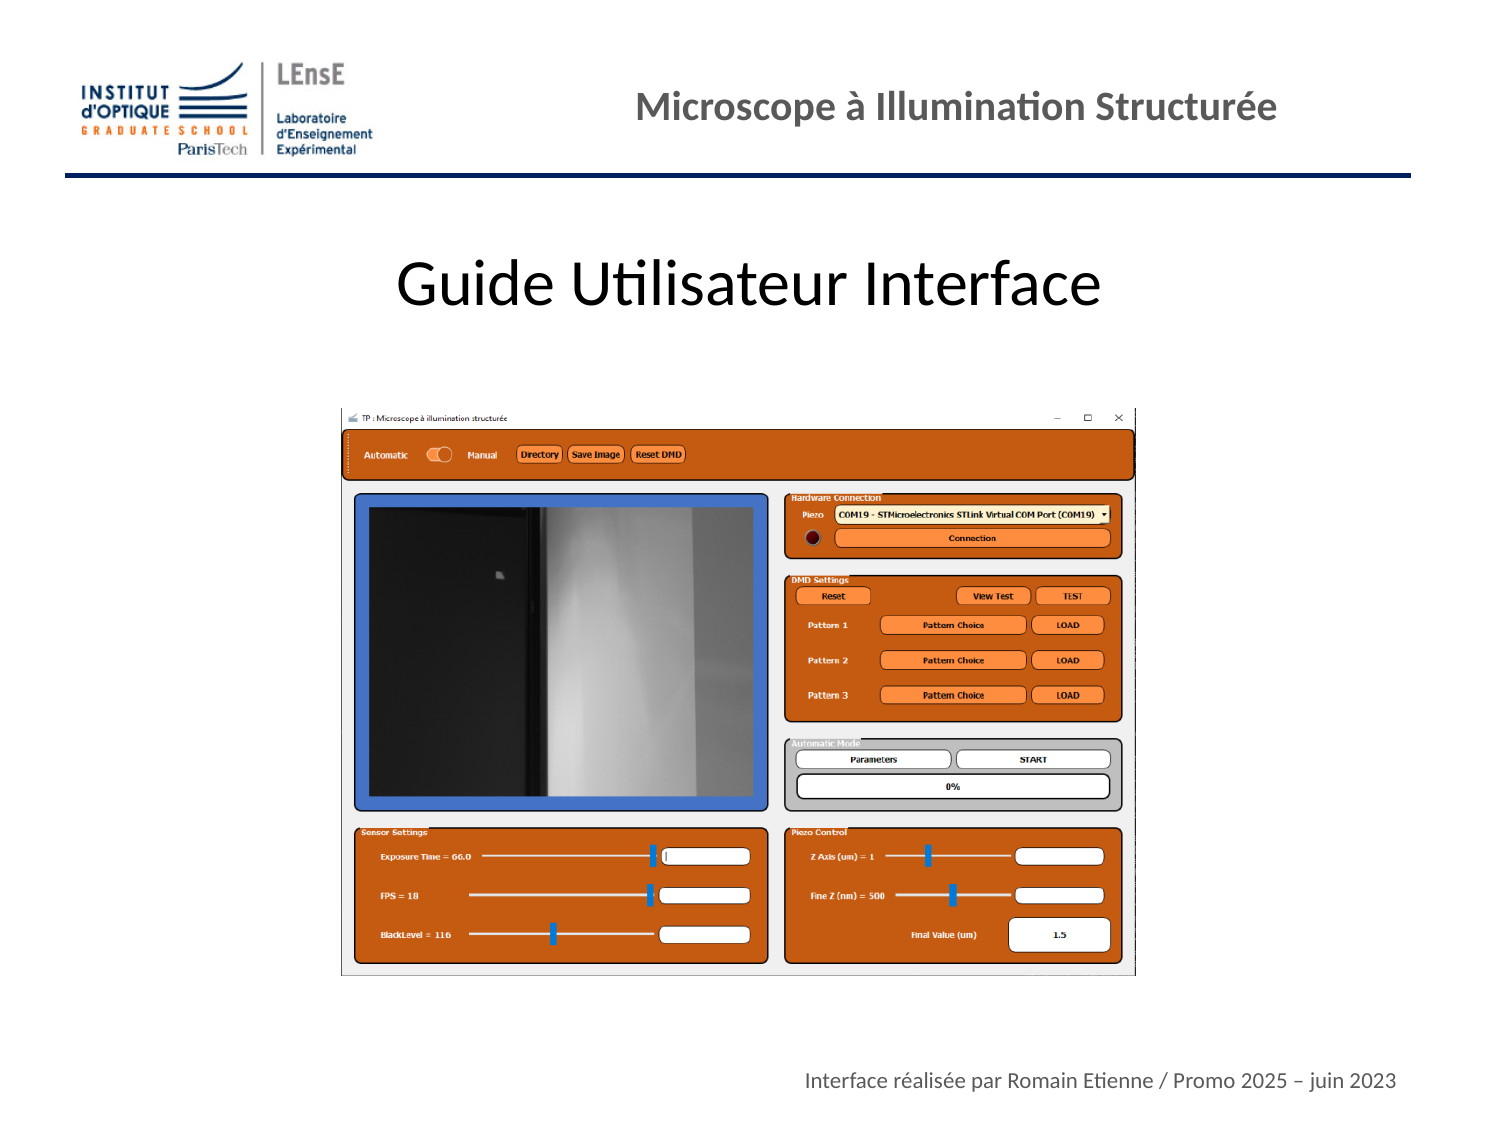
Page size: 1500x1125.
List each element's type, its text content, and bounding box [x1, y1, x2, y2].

picture [340, 408, 1136, 977]
text_box Microscope à Illumination Structurée [549, 71, 1365, 136]
picture [52, 32, 402, 176]
text_box Interface réalisée par Romain Etienne / Promo 2025 – juin 2023 [738, 1058, 1465, 1101]
title Guide Utilisateur Interface [112, 231, 1388, 327]
